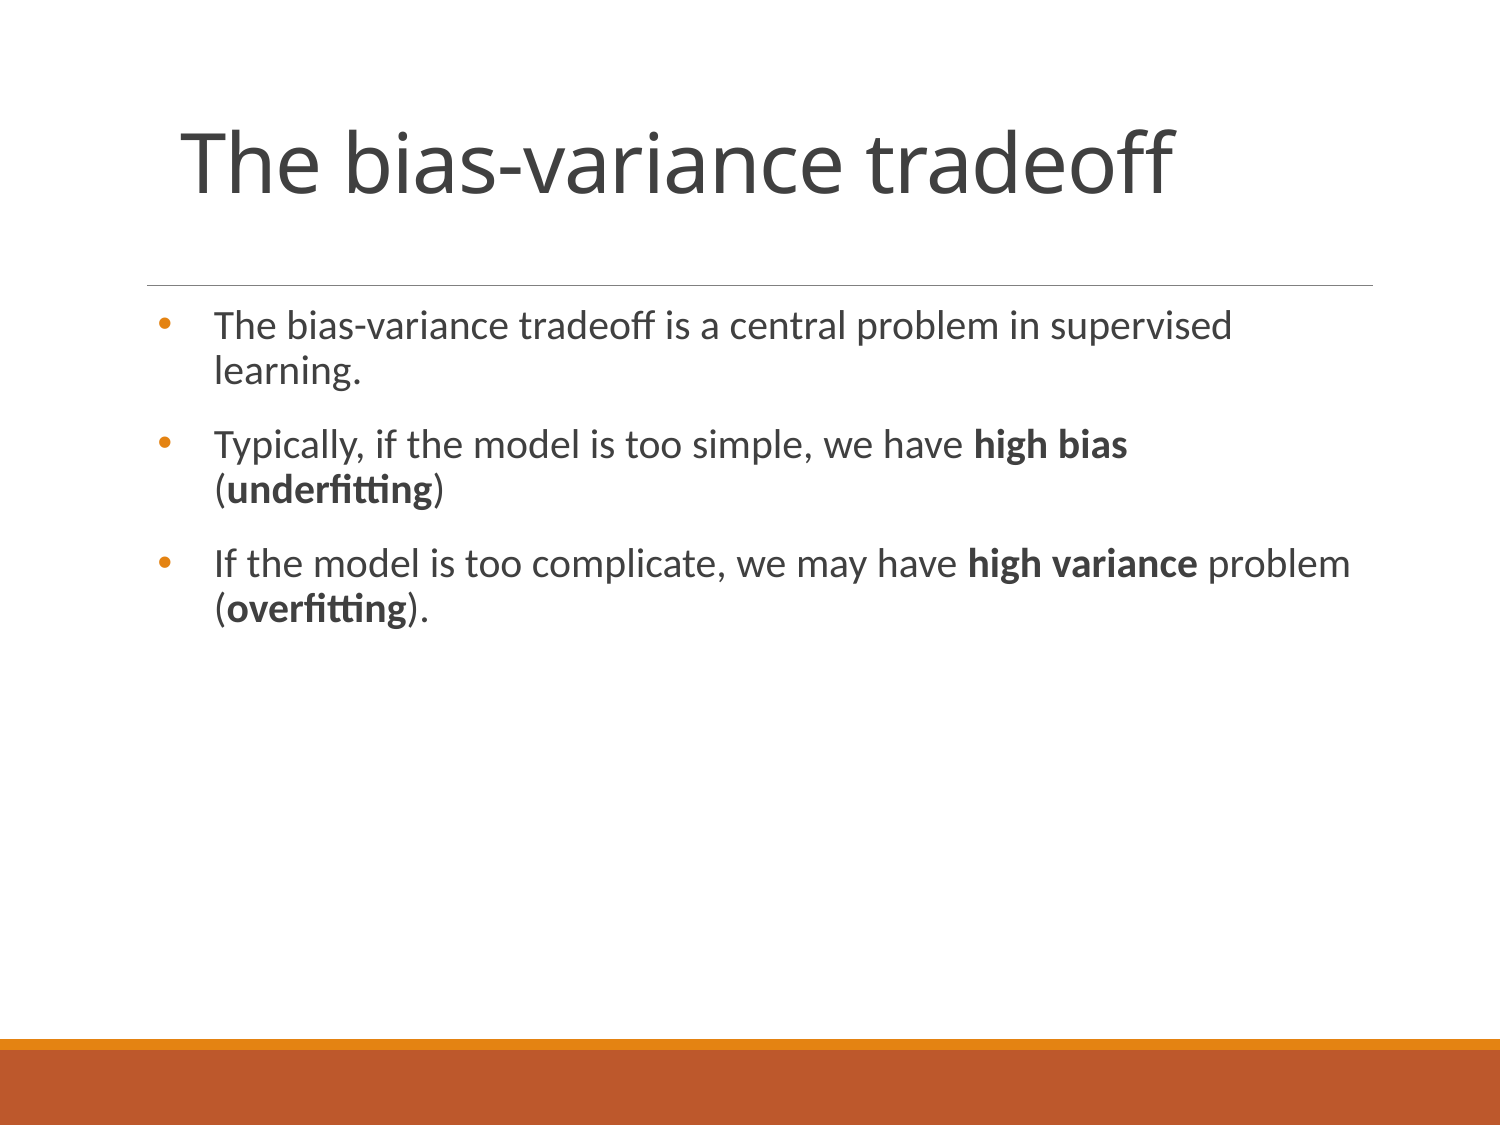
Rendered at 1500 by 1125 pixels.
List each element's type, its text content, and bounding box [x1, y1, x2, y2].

text_box The bias-variance tradeoff is a central problem in supervised learning. Typically, if the model is too simple, we have high bias (underfitting) If the model is too complicate, we may have high variance problem (overfitting). [148, 295, 1367, 963]
title The bias-variance tradeoff [165, 93, 1403, 218]
